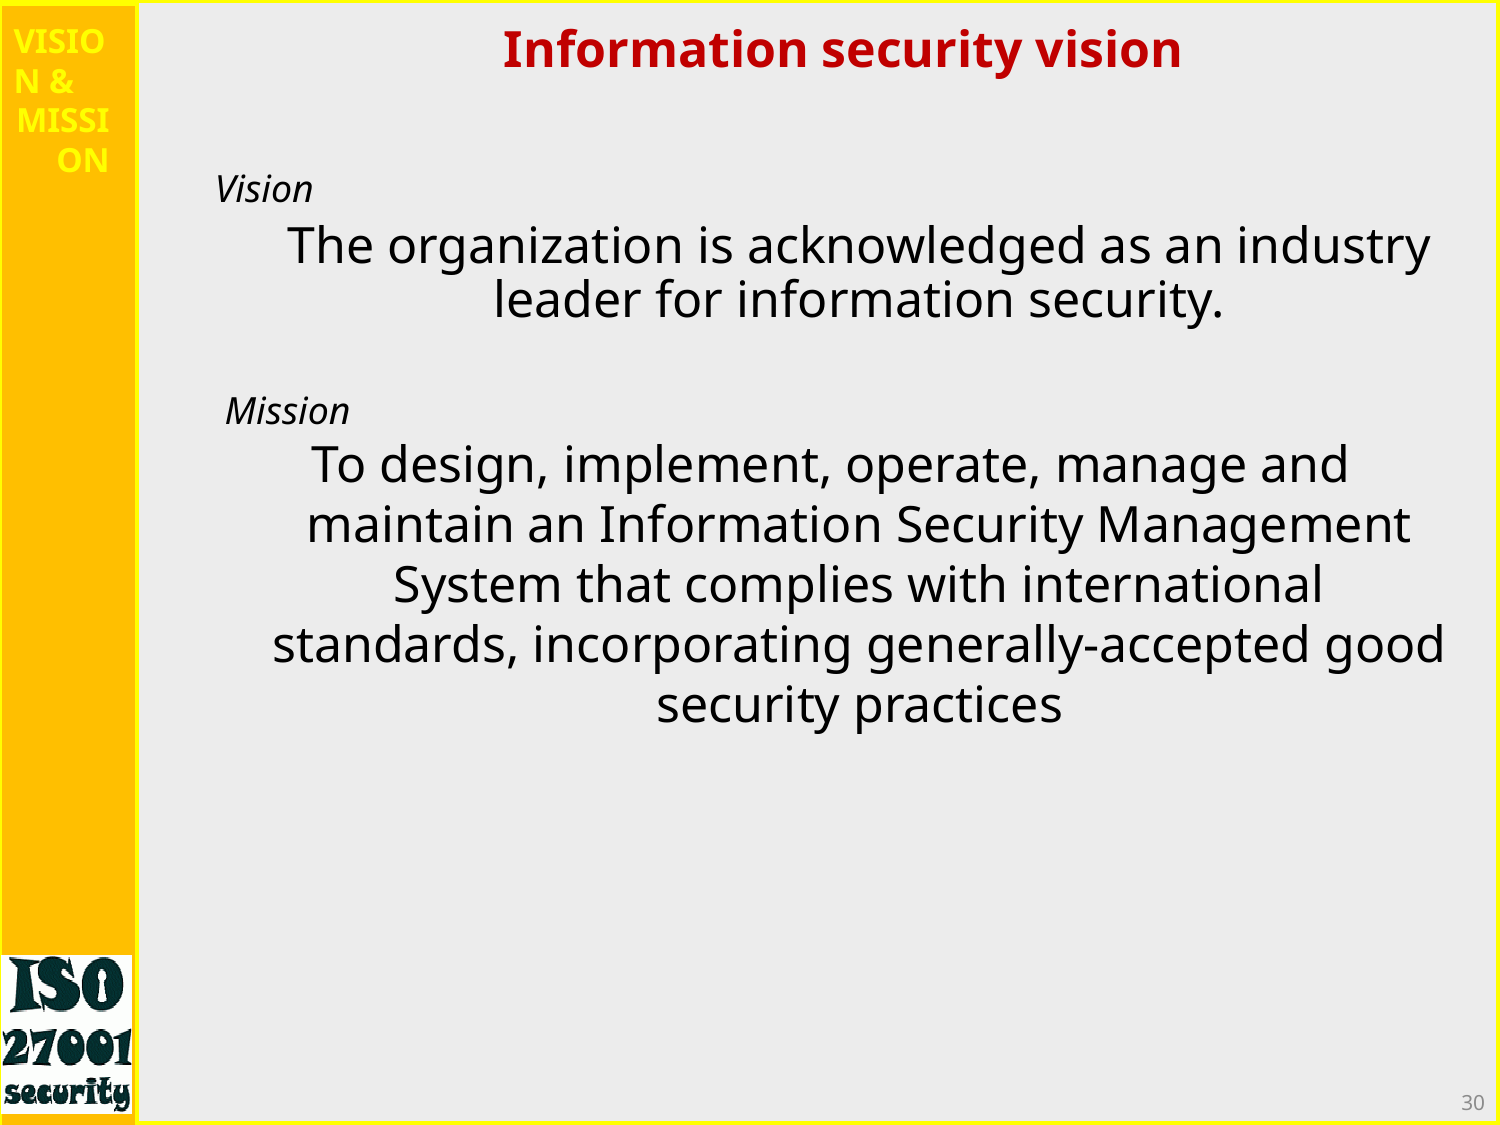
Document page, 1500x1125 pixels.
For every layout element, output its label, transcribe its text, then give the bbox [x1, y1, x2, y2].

text_box Information security vision [187, 12, 1500, 113]
picture [1, 955, 132, 1114]
text_box Vision The organization is acknowledged as an industry leader for information security. Mission To design, implement, operate, manage and maintain an Information Security Management System that complies with international standards, incorporating generally-accepted good security practices [199, 112, 1463, 1046]
slide_number 30 [1149, 1073, 1500, 1125]
text_box VISION & MISSION [0, 12, 125, 187]
